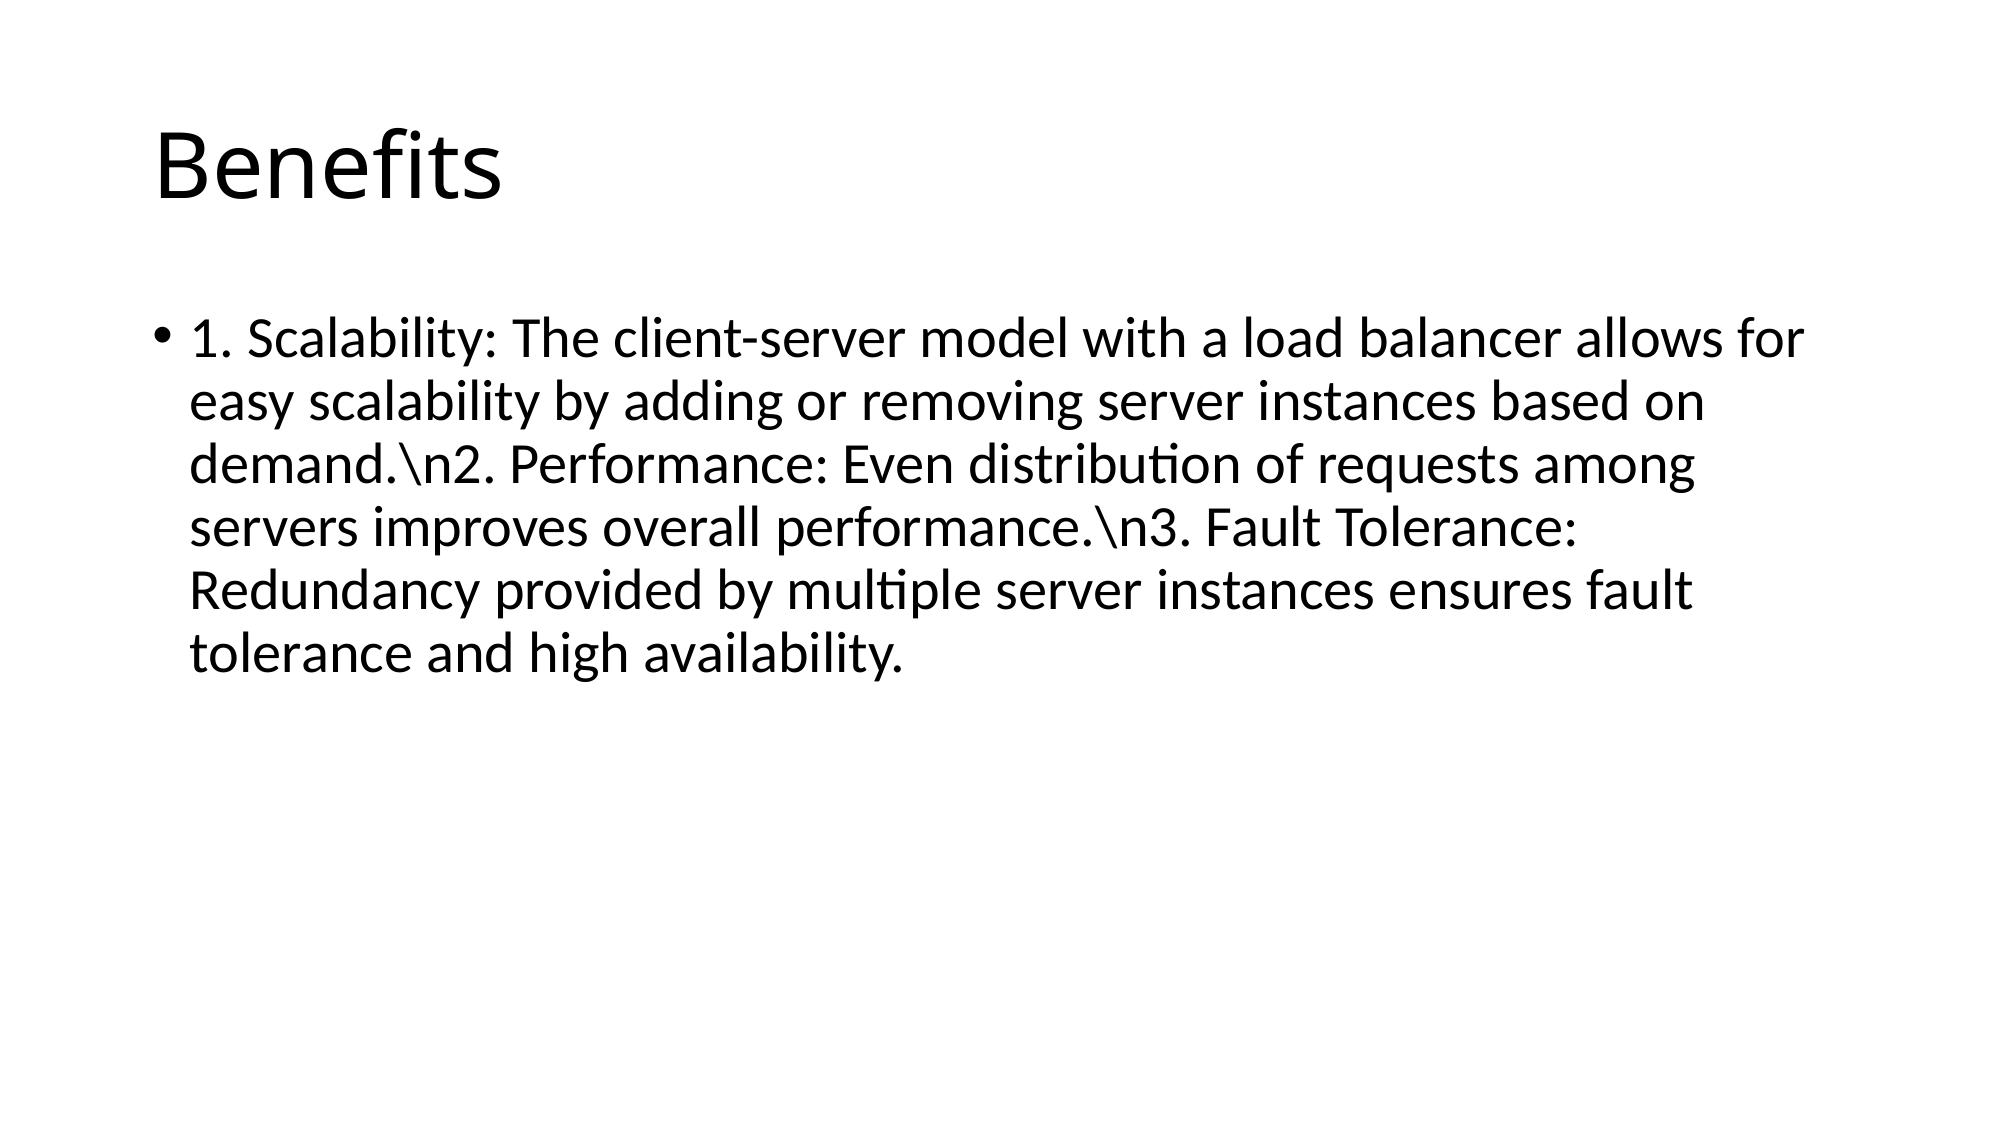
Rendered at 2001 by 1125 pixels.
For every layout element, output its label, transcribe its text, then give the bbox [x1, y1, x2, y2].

title Benefits [137, 59, 1863, 278]
list 1. Scalability: The client-server model with a load balancer allows for easy scalability by adding or removing server instances based on demand.\n2. Performance: Even distribution of requests among servers improves overall performance.\n3. Fault Tolerance: Redundancy provided by multiple server instances ensures fault tolerance and high availability. [137, 299, 1863, 1014]
